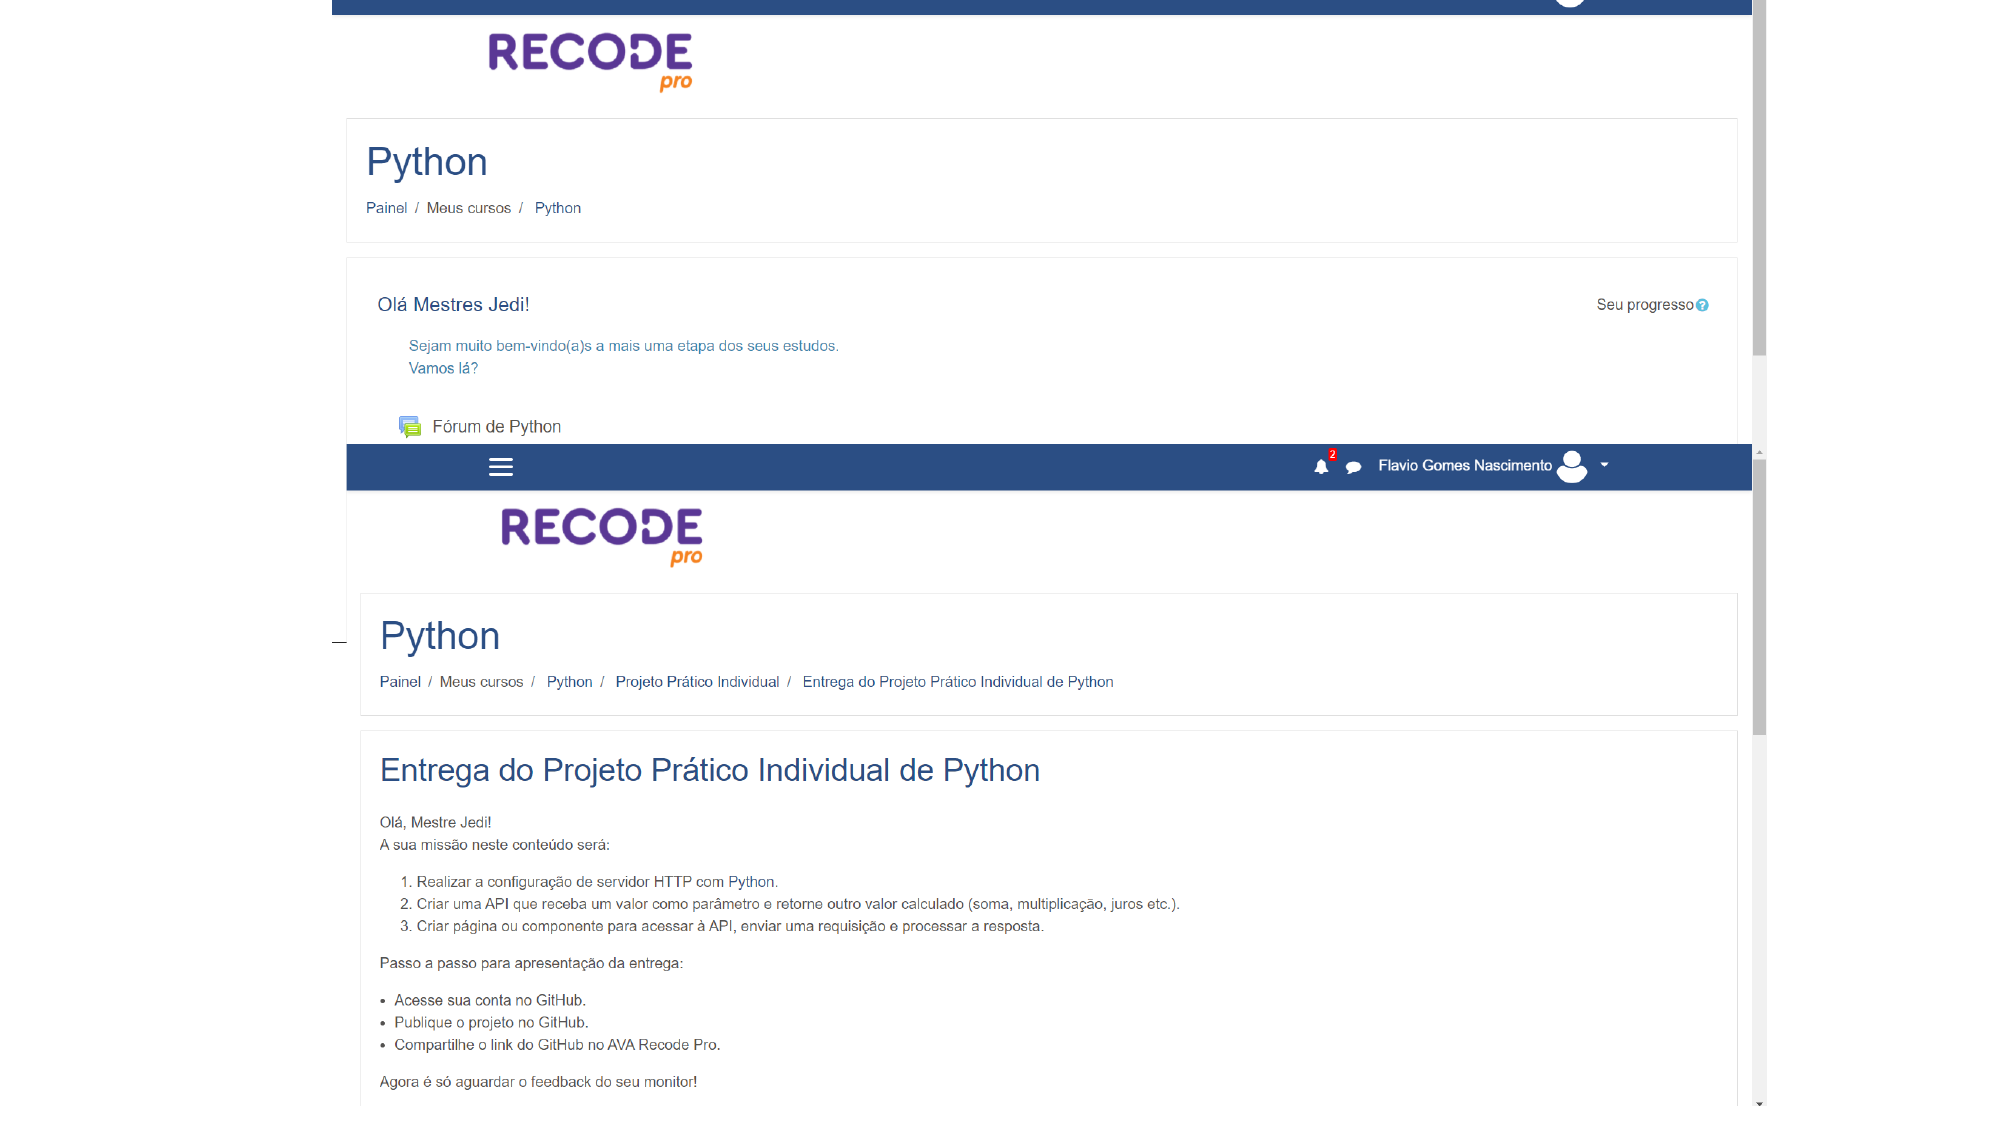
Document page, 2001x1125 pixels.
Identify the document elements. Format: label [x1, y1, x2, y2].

picture [332, 0, 1768, 1106]
